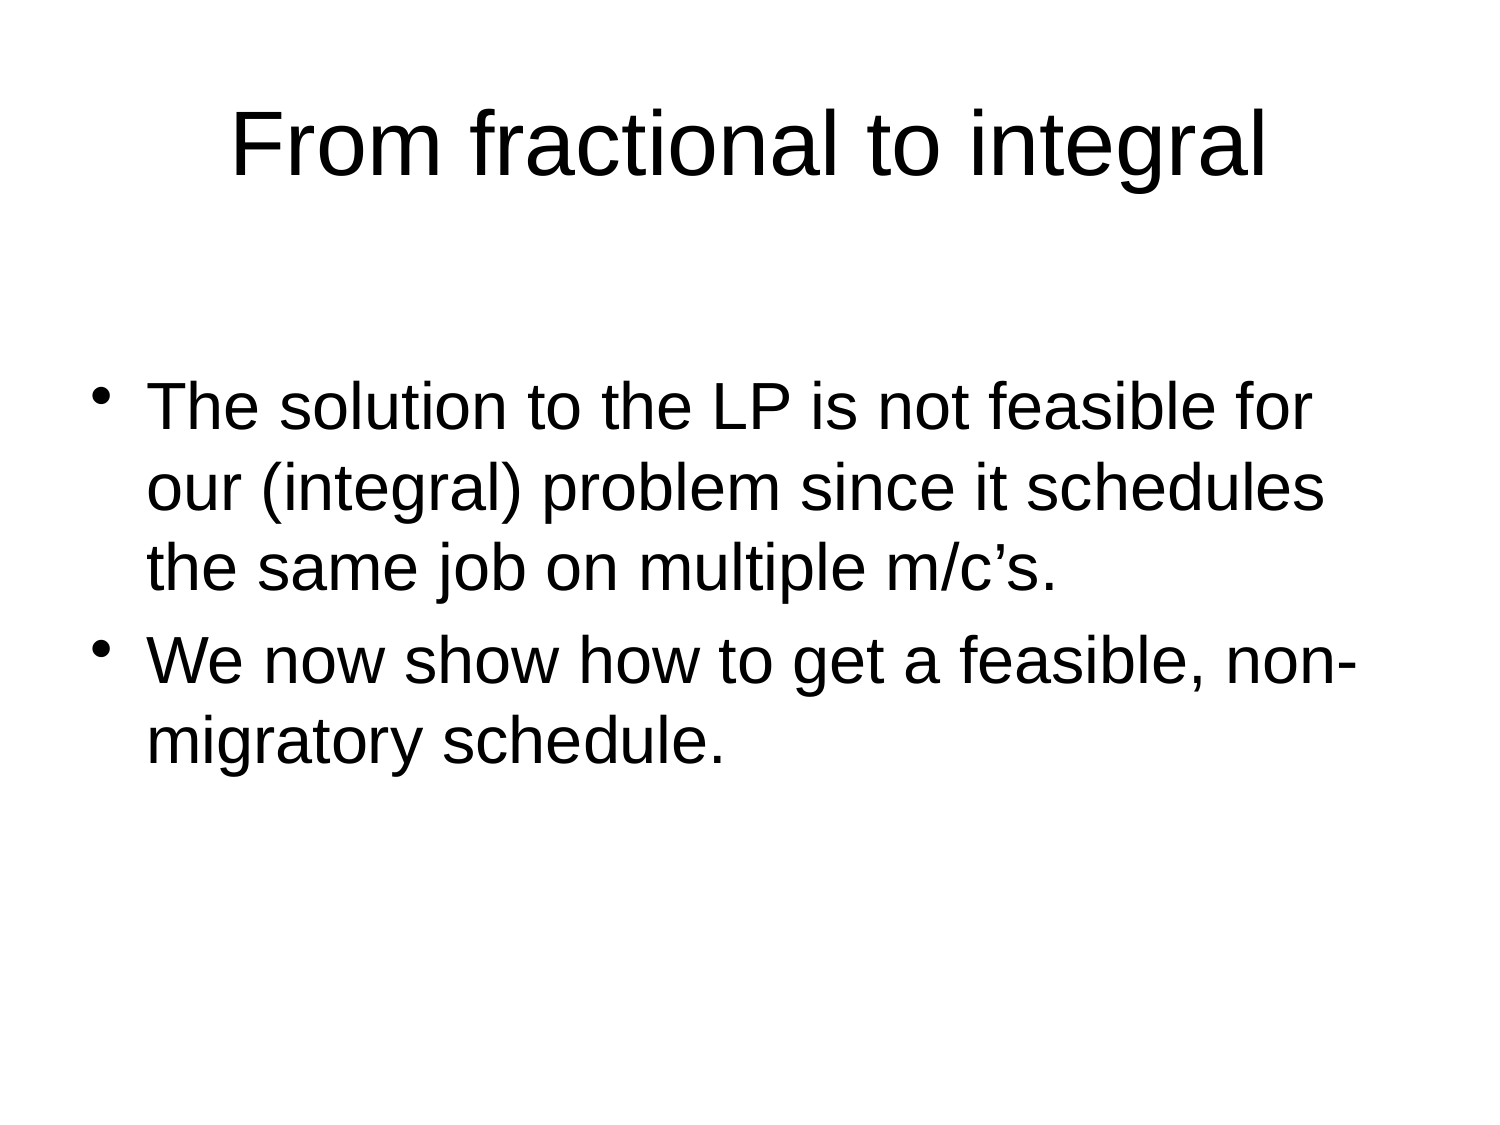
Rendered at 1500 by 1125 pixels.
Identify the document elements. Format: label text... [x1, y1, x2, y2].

title From fractional to integral [74, 44, 1426, 233]
list The solution to the LP is not feasible for our (integral) problem since it schedules the same job on multiple m/c’s. We now show how to get a feasible, non-migratory schedule. [74, 262, 1426, 1006]
